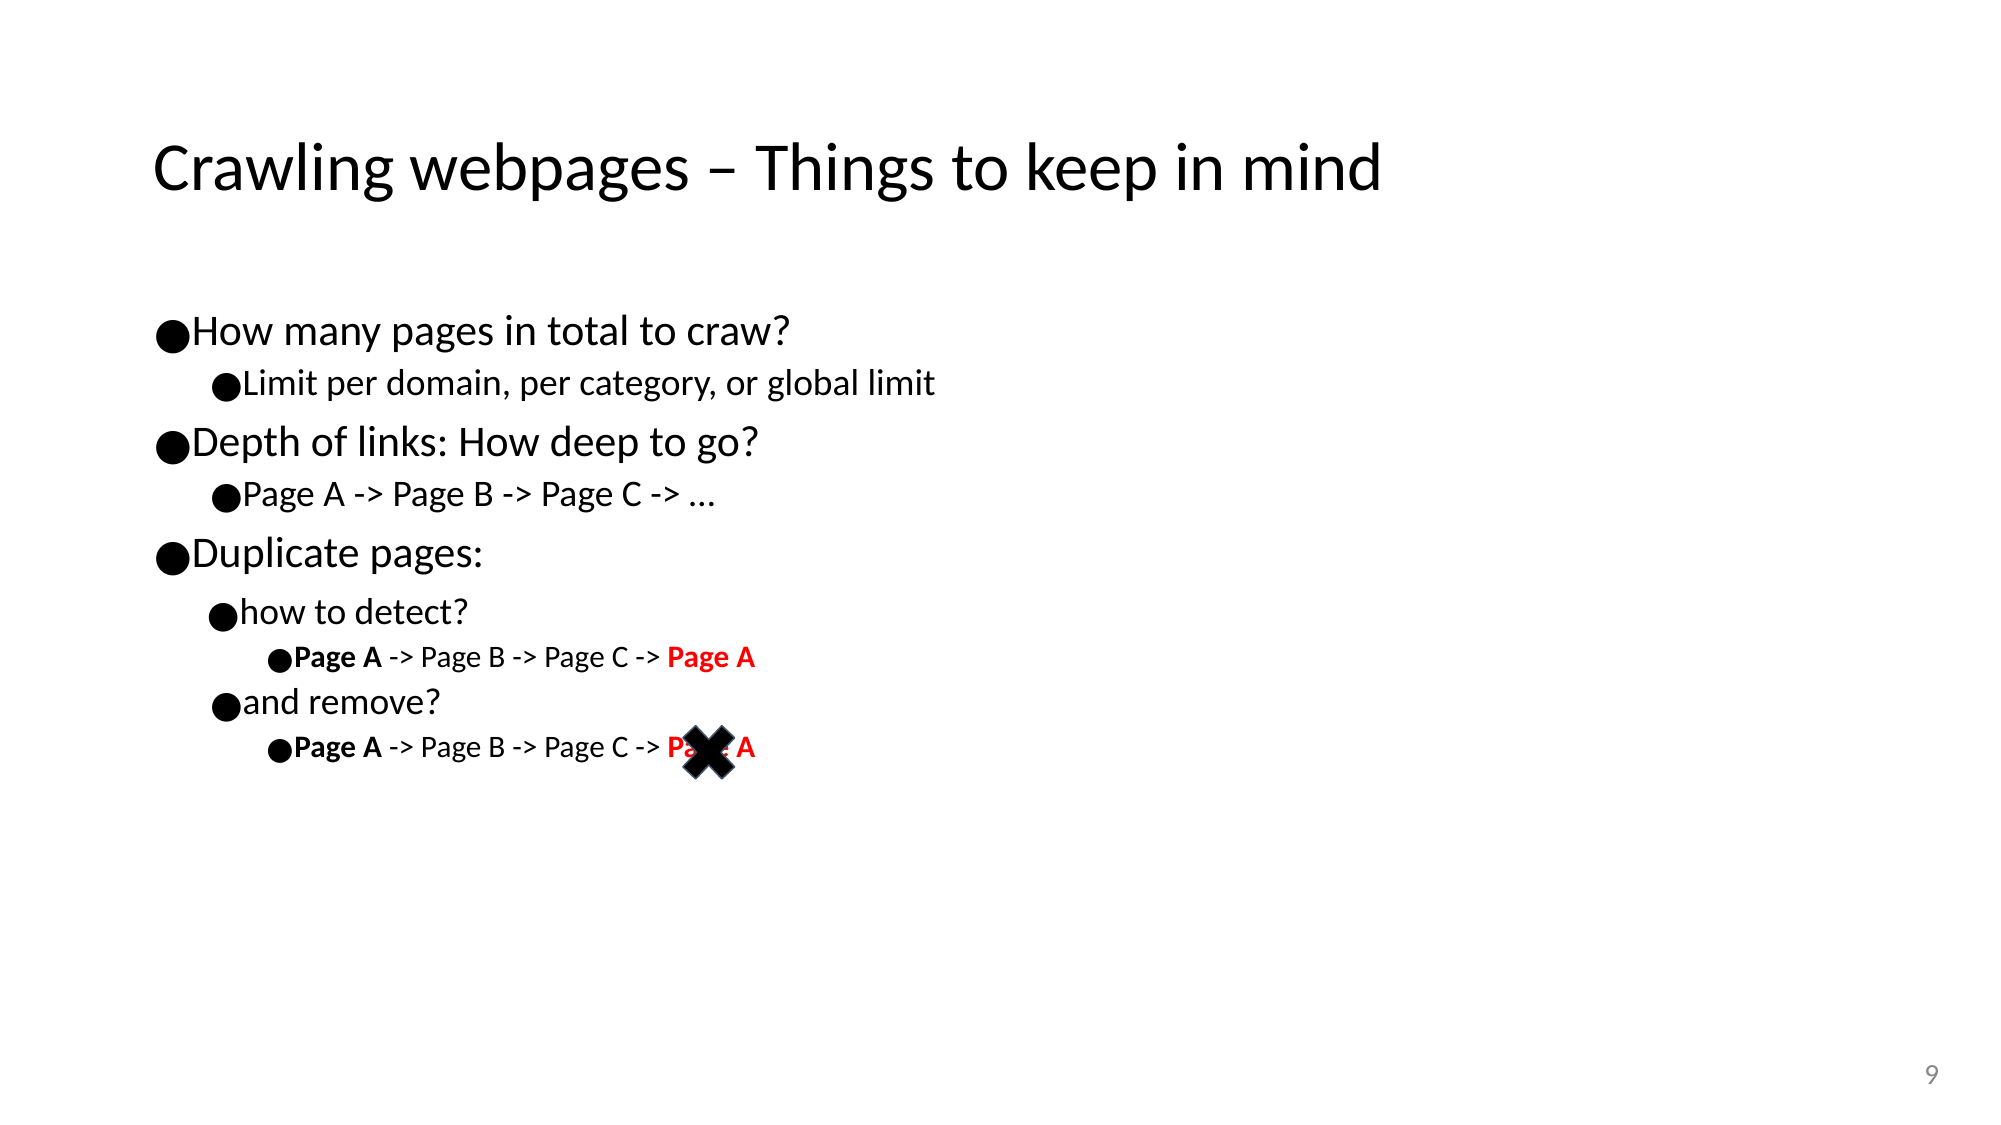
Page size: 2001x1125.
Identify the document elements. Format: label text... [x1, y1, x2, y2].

list How many pages in total to craw? Limit per domain, per category, or global limit Depth of links: How deep to go? Page A -> Page B -> Page C -> … Duplicate pages: how to detect? Page A -> Page B -> Page C -> Page A and remove? Page A -> Page B -> Page C -> Page A [138, 299, 1864, 1014]
title Crawling webpages – Things to keep in mind [138, 60, 1864, 278]
slide_number ‹#› [1504, 1042, 1955, 1103]
text_box [682, 725, 735, 779]
